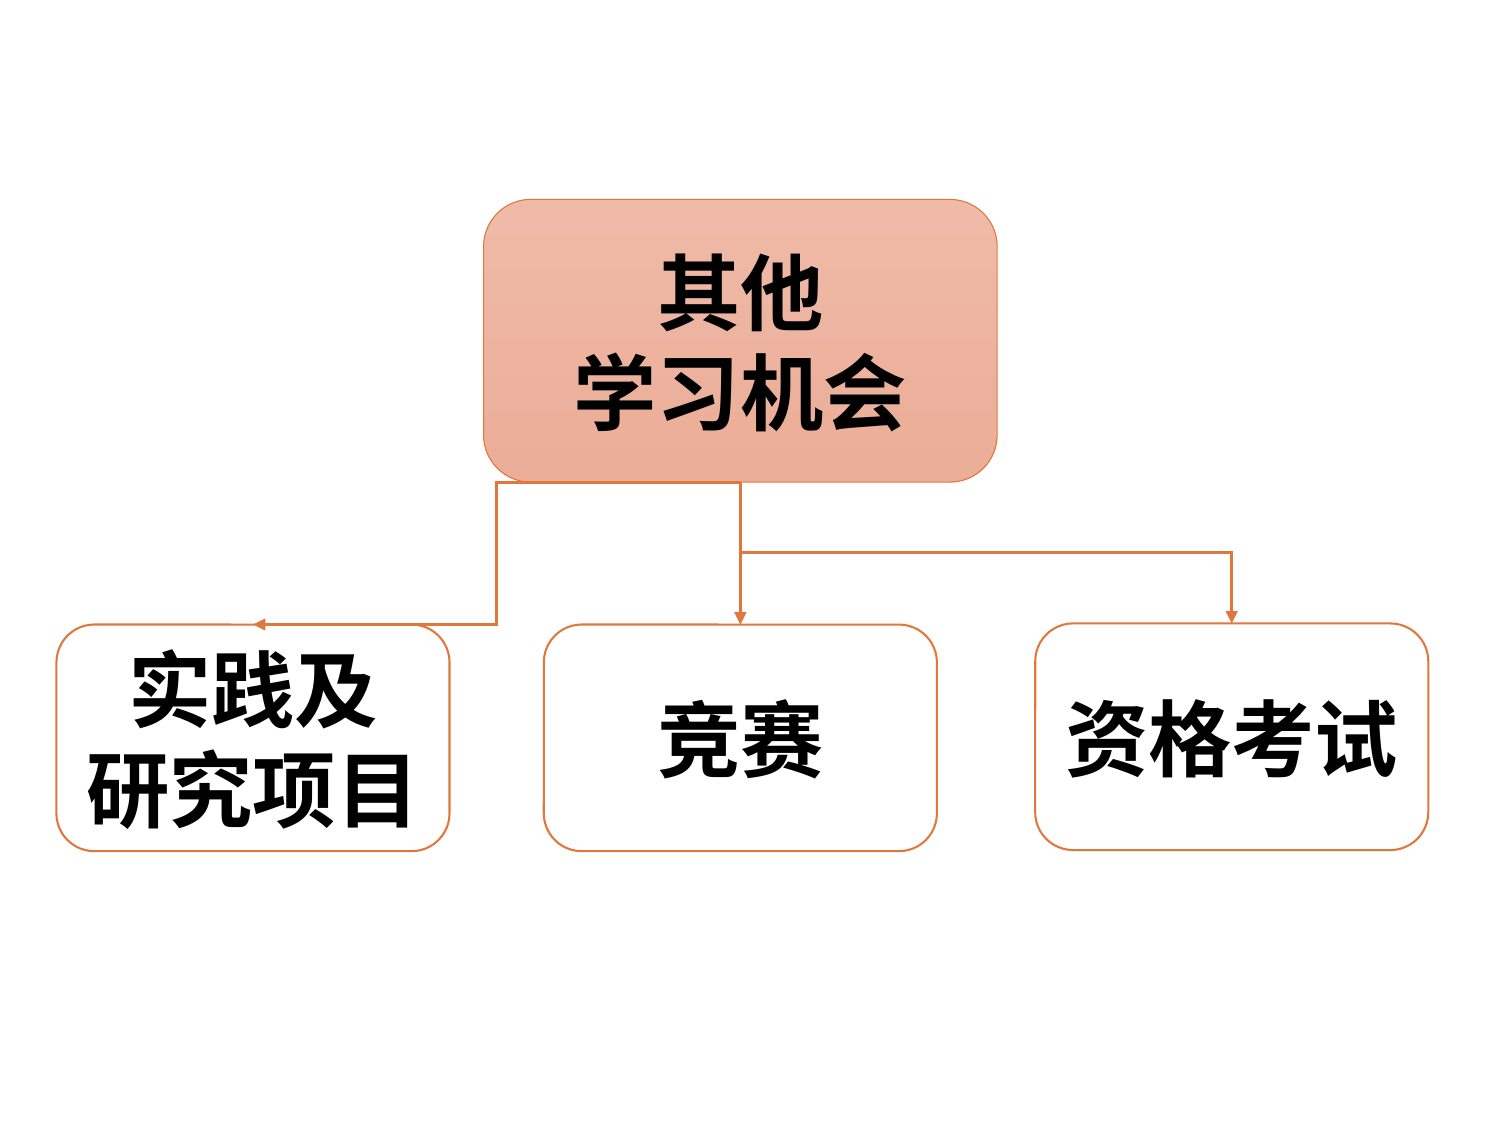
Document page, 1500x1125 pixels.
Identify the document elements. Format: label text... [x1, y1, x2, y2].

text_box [915, 307, 1057, 799]
text_box 竞赛 [542, 623, 938, 853]
text_box 其他 学习机会 [483, 198, 998, 483]
text_box 资格考试 [1034, 622, 1430, 852]
text_box 实践及 研究项目 [55, 623, 451, 853]
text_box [425, 309, 568, 798]
